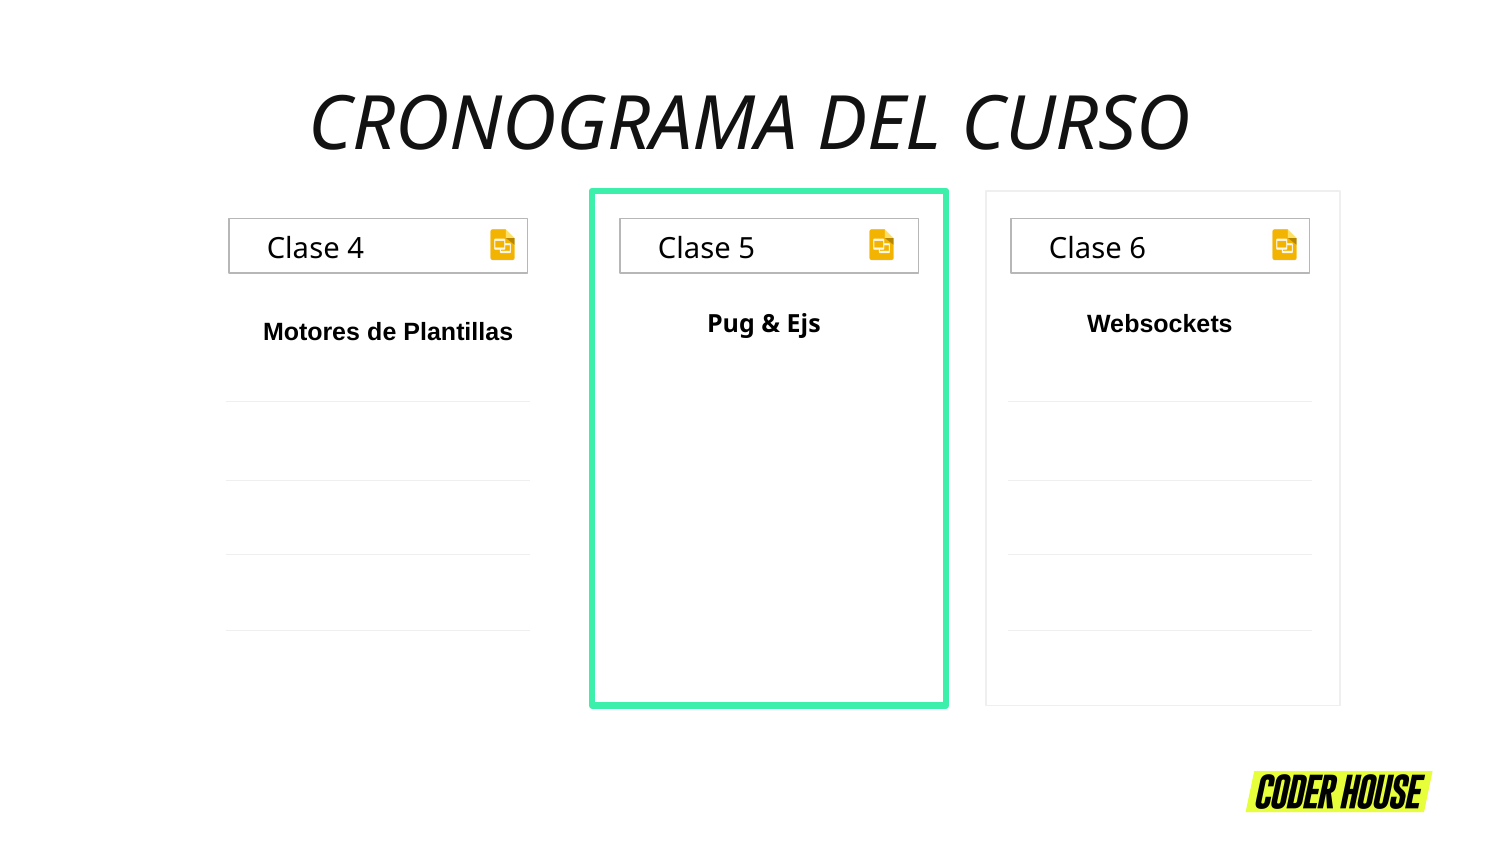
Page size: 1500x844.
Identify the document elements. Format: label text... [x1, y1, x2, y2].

picture [865, 227, 898, 261]
text_box Clase 6 [1033, 214, 1237, 275]
text_box Websockets [1072, 288, 1254, 358]
text_box Clase 4 [251, 214, 455, 275]
picture [1268, 227, 1301, 261]
text_box [846, 218, 919, 273]
text_box [1237, 218, 1310, 273]
text_box Clase 5 [642, 214, 846, 275]
text_box [1010, 218, 1033, 273]
text_box Pug & Ejs [692, 288, 847, 358]
text_box [228, 218, 251, 273]
text_box [455, 218, 528, 273]
picture [486, 227, 520, 261]
picture [1241, 764, 1437, 819]
text_box Motores de Plantillas [248, 296, 553, 366]
text_box CRONOGRAMA DEL CURSO [229, 37, 1271, 201]
text_box [619, 218, 642, 273]
text_box [985, 190, 1340, 706]
text_box [592, 201, 947, 706]
